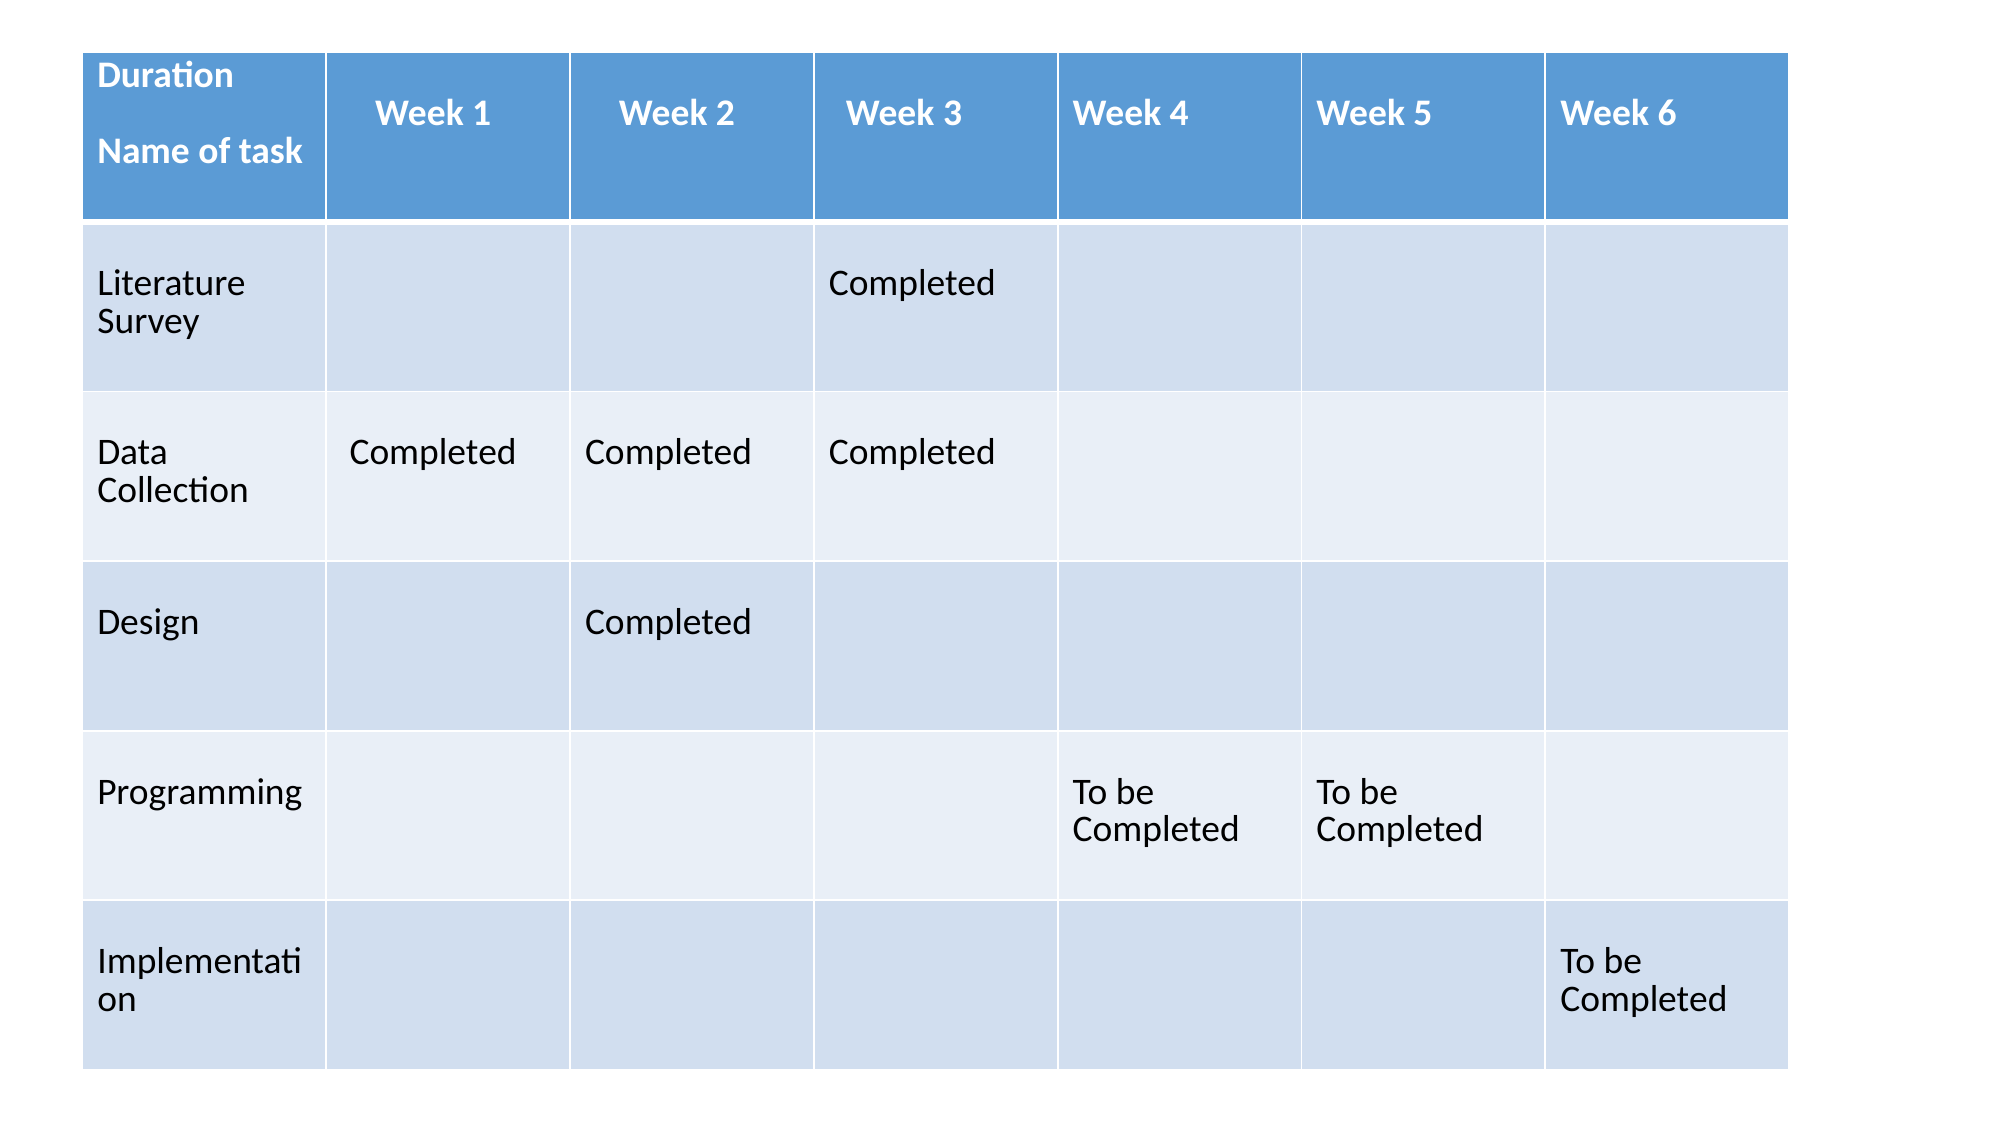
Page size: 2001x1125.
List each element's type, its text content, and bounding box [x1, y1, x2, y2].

table_cell Completed [571, 562, 813, 730]
table_cell Completed [815, 225, 1057, 391]
table_cell To be Completed [1302, 732, 1544, 899]
table_cell [1546, 562, 1788, 730]
table_header Week 1 [327, 53, 569, 219]
table_header Week 5 [1302, 53, 1544, 219]
table_cell Implementation [83, 901, 325, 1069]
table_cell Completed [815, 392, 1057, 560]
table_header Week 4 [1059, 53, 1301, 219]
table_cell [571, 732, 813, 899]
table_cell [327, 225, 569, 391]
table_cell To be Completed [1546, 901, 1788, 1069]
table_cell [1546, 392, 1788, 560]
table_header Week 6 [1546, 53, 1788, 219]
table_cell Completed [571, 392, 813, 560]
table_cell [571, 901, 813, 1069]
table_cell [1059, 225, 1301, 391]
table_cell [815, 901, 1057, 1069]
table_cell [815, 562, 1057, 730]
table_header Week 2 [571, 53, 813, 219]
table_header Duration Name of task [83, 53, 325, 219]
table_cell Data Collection [83, 392, 325, 560]
table_cell Completed [327, 392, 569, 560]
table_cell Literature Survey [83, 225, 325, 391]
table_cell [1302, 225, 1544, 391]
table_cell To be Completed [1059, 732, 1301, 899]
table_cell [815, 732, 1057, 899]
table_cell [327, 732, 569, 899]
table_cell [1546, 225, 1788, 391]
table_cell [1059, 901, 1301, 1069]
table_cell [327, 562, 569, 730]
table_cell Design [83, 562, 325, 730]
table_cell [1302, 901, 1544, 1069]
table_cell [1059, 392, 1301, 560]
table_cell [1302, 392, 1544, 560]
table_cell [1546, 732, 1788, 899]
table_cell [1302, 562, 1544, 730]
table_header Week 3 [815, 53, 1057, 219]
table_cell [327, 901, 569, 1069]
table_cell Programming [83, 732, 325, 899]
table_cell [571, 225, 813, 391]
table_cell [1059, 562, 1301, 730]
